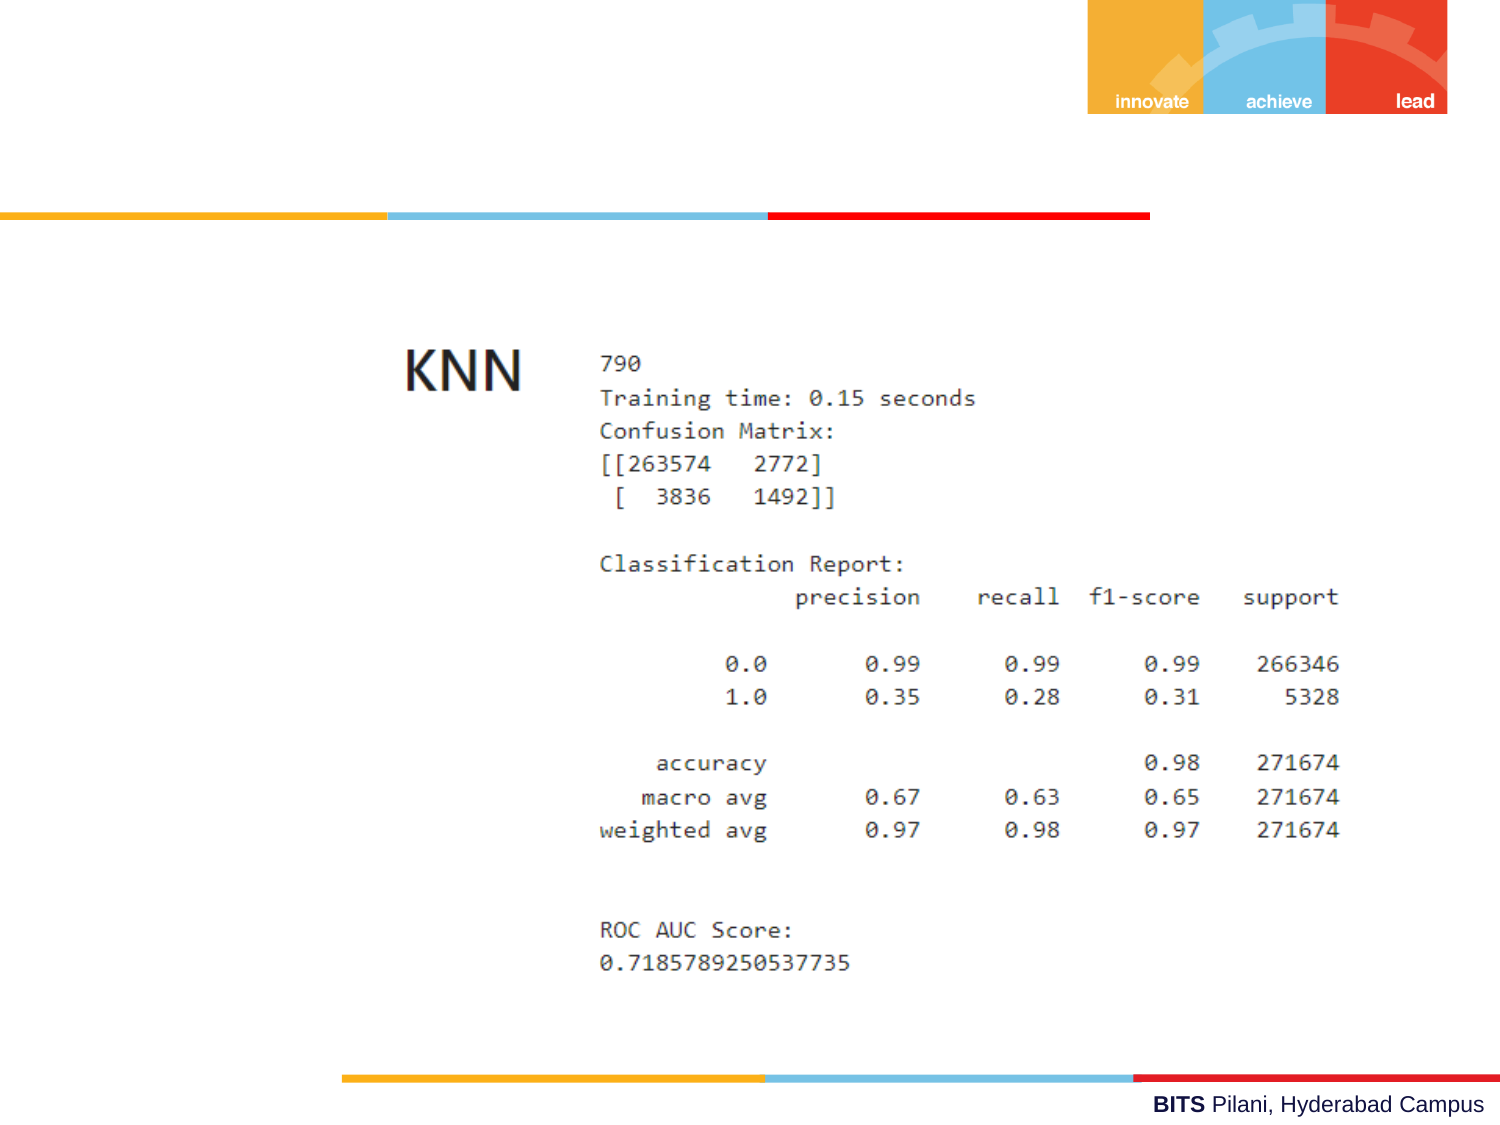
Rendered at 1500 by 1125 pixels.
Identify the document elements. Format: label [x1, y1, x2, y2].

picture [1087, 0, 1448, 114]
picture [374, 326, 1420, 988]
